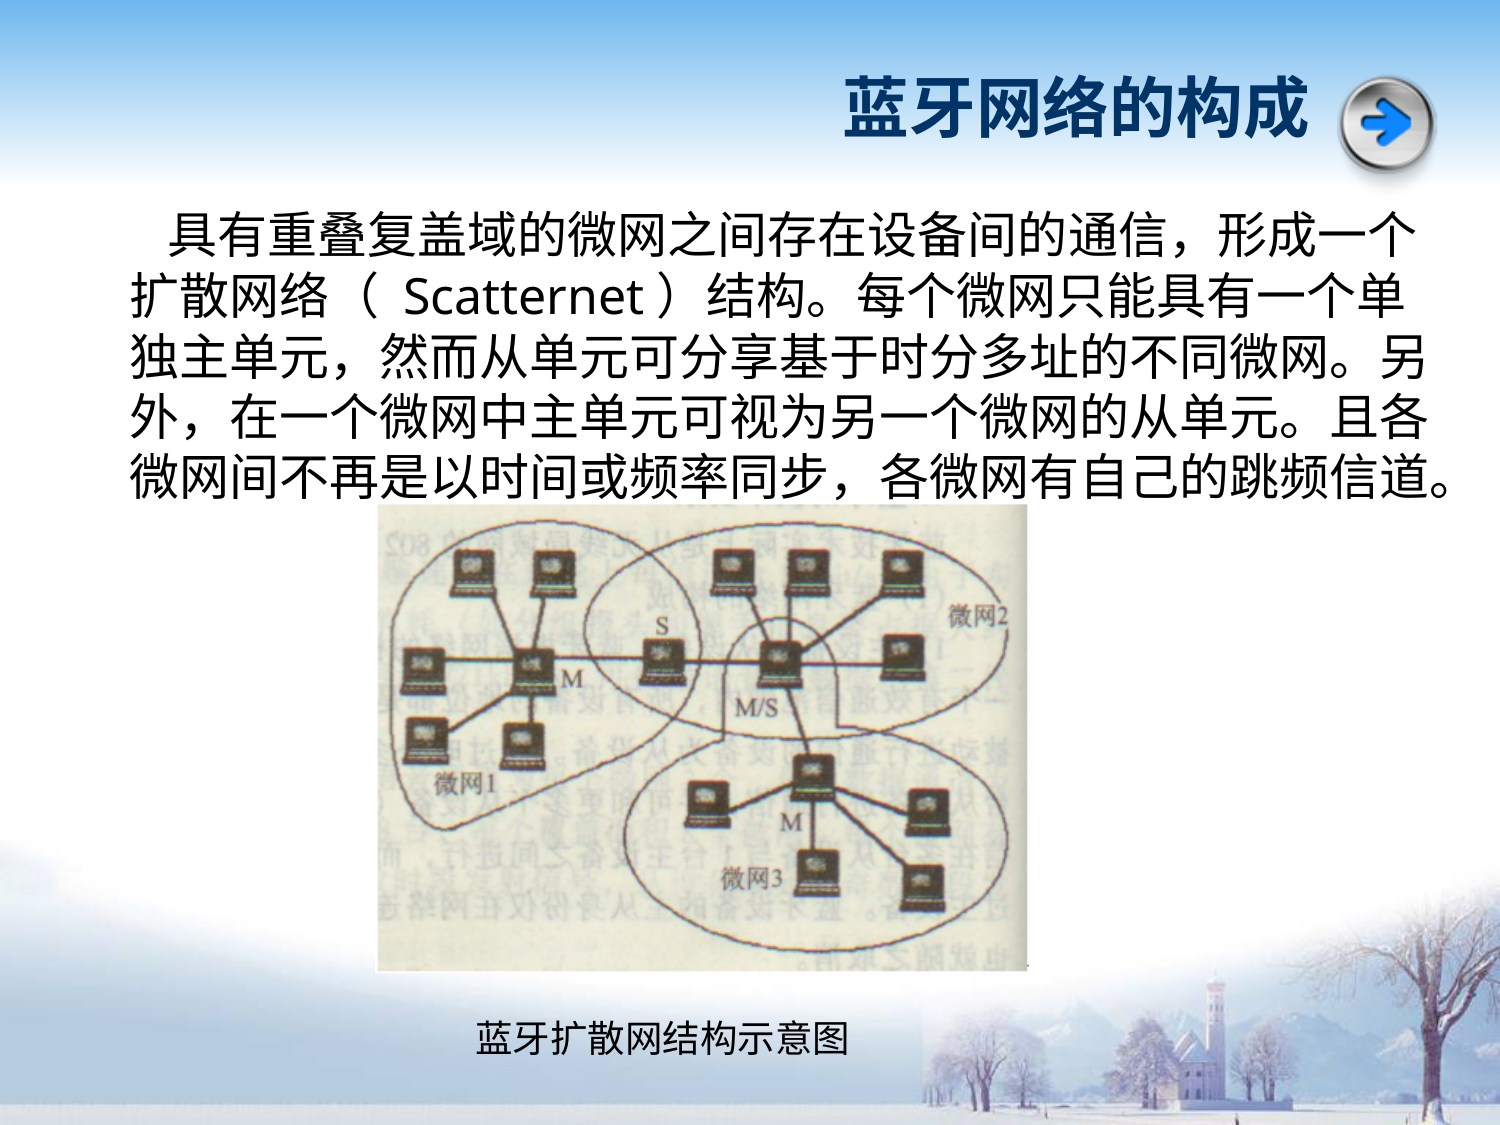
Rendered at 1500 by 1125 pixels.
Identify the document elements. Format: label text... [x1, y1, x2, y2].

text_box 蓝牙扩散网结构示意图 [375, 1007, 1043, 1068]
picture [1337, 74, 1439, 187]
picture [0, 503, 1500, 1125]
list 具有重叠复盖域的微网之间存在设备间的通信，形成一个扩散网络（ Scatternet）结构。每个微网只能具有一个单独主单元，然而从单元可分享基于时分多址的不同微网。另外，在一个微网中主单元可视为另一个微网的从单元。且各微网间不再是以时间或频率同步，各微网有自己的跳频信道。 [58, 187, 1472, 880]
title 蓝牙网络的构成 [162, 49, 1326, 163]
